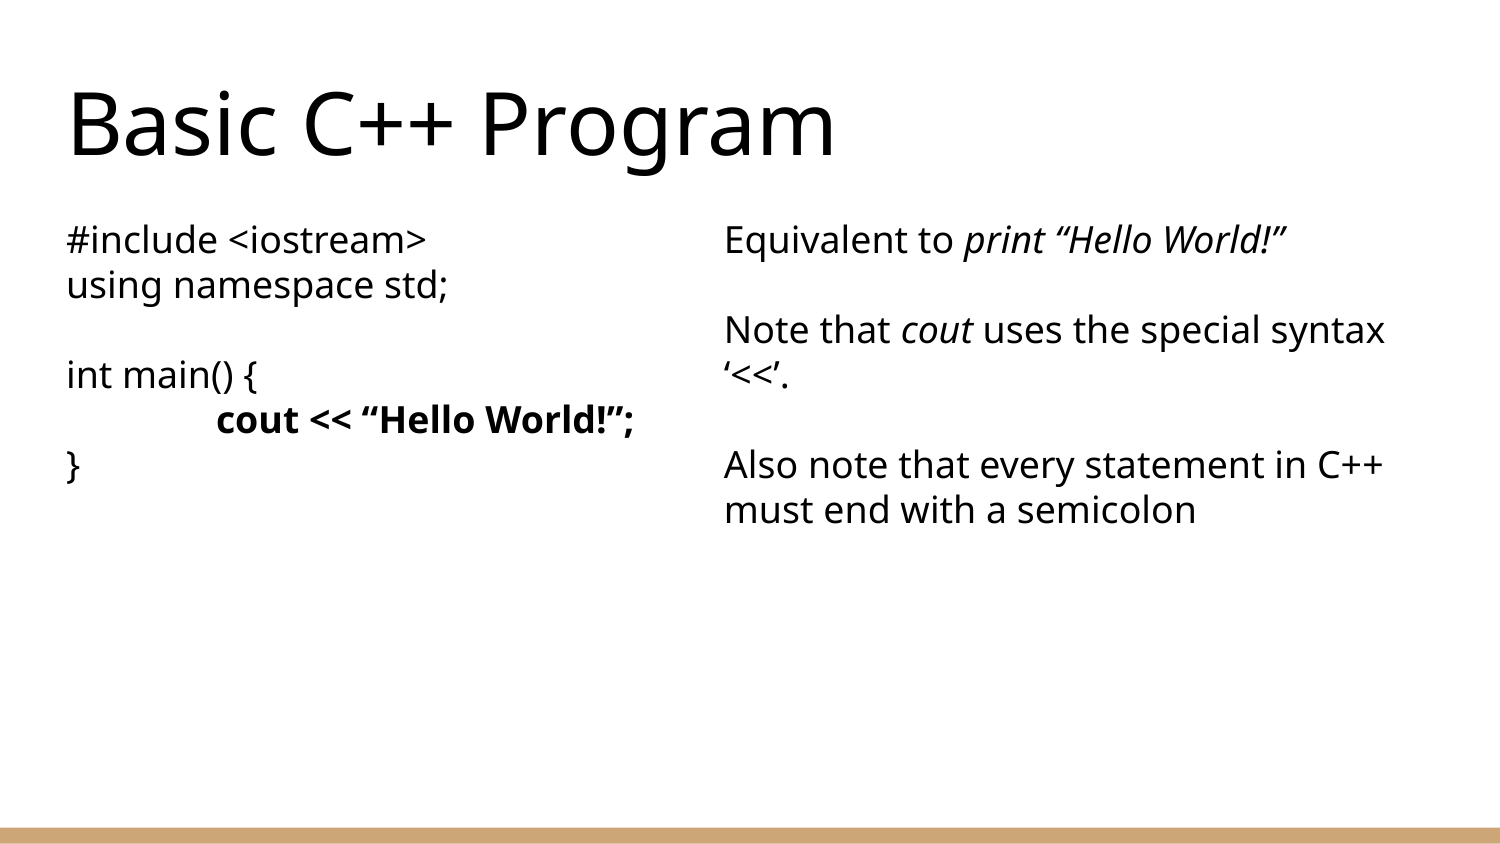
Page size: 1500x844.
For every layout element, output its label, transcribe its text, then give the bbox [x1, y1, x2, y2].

list #include <iostream> using namespace std; int main() { cout << “Hello World!”; } [51, 200, 1449, 752]
title Basic C++ Program [51, 51, 1449, 189]
text_box Equivalent to print “Hello World!” Note that cout uses the special syntax ‘<<’. Also note that every statement in C++ must end with a semicolon [709, 200, 1449, 572]
